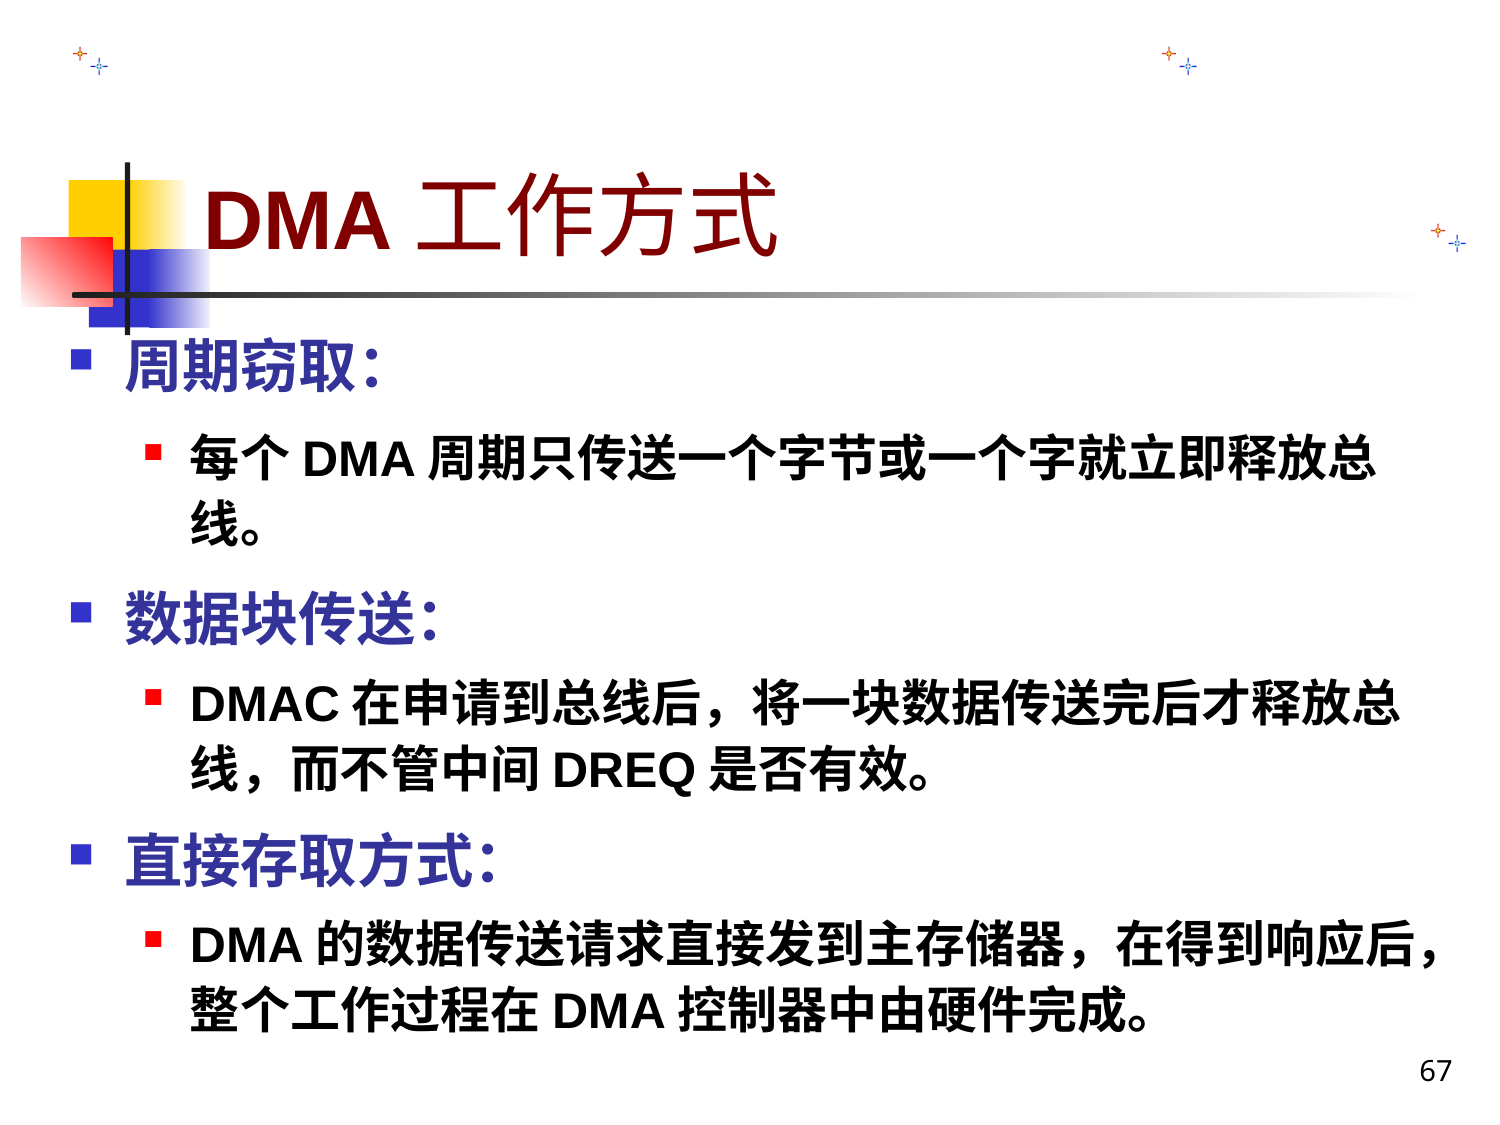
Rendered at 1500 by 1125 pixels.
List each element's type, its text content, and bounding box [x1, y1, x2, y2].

text_box 67 [1155, 1024, 1468, 1100]
picture [62, 42, 113, 93]
title DMA工作方式 [188, 34, 1468, 276]
list 周期窃取： 每个DMA周期只传送一个字节或一个字就立即释放总线。 数据块传送： DMAC在申请到总线后，将一块数据传送完后才释放总线，而不管中间DREQ是否有效。 直接存取方式： DMA的数据传送请求直接发到主存储器，在得到响应后，整个工作过程在DMA控制器中由硬件完成。 [52, 314, 1436, 1025]
